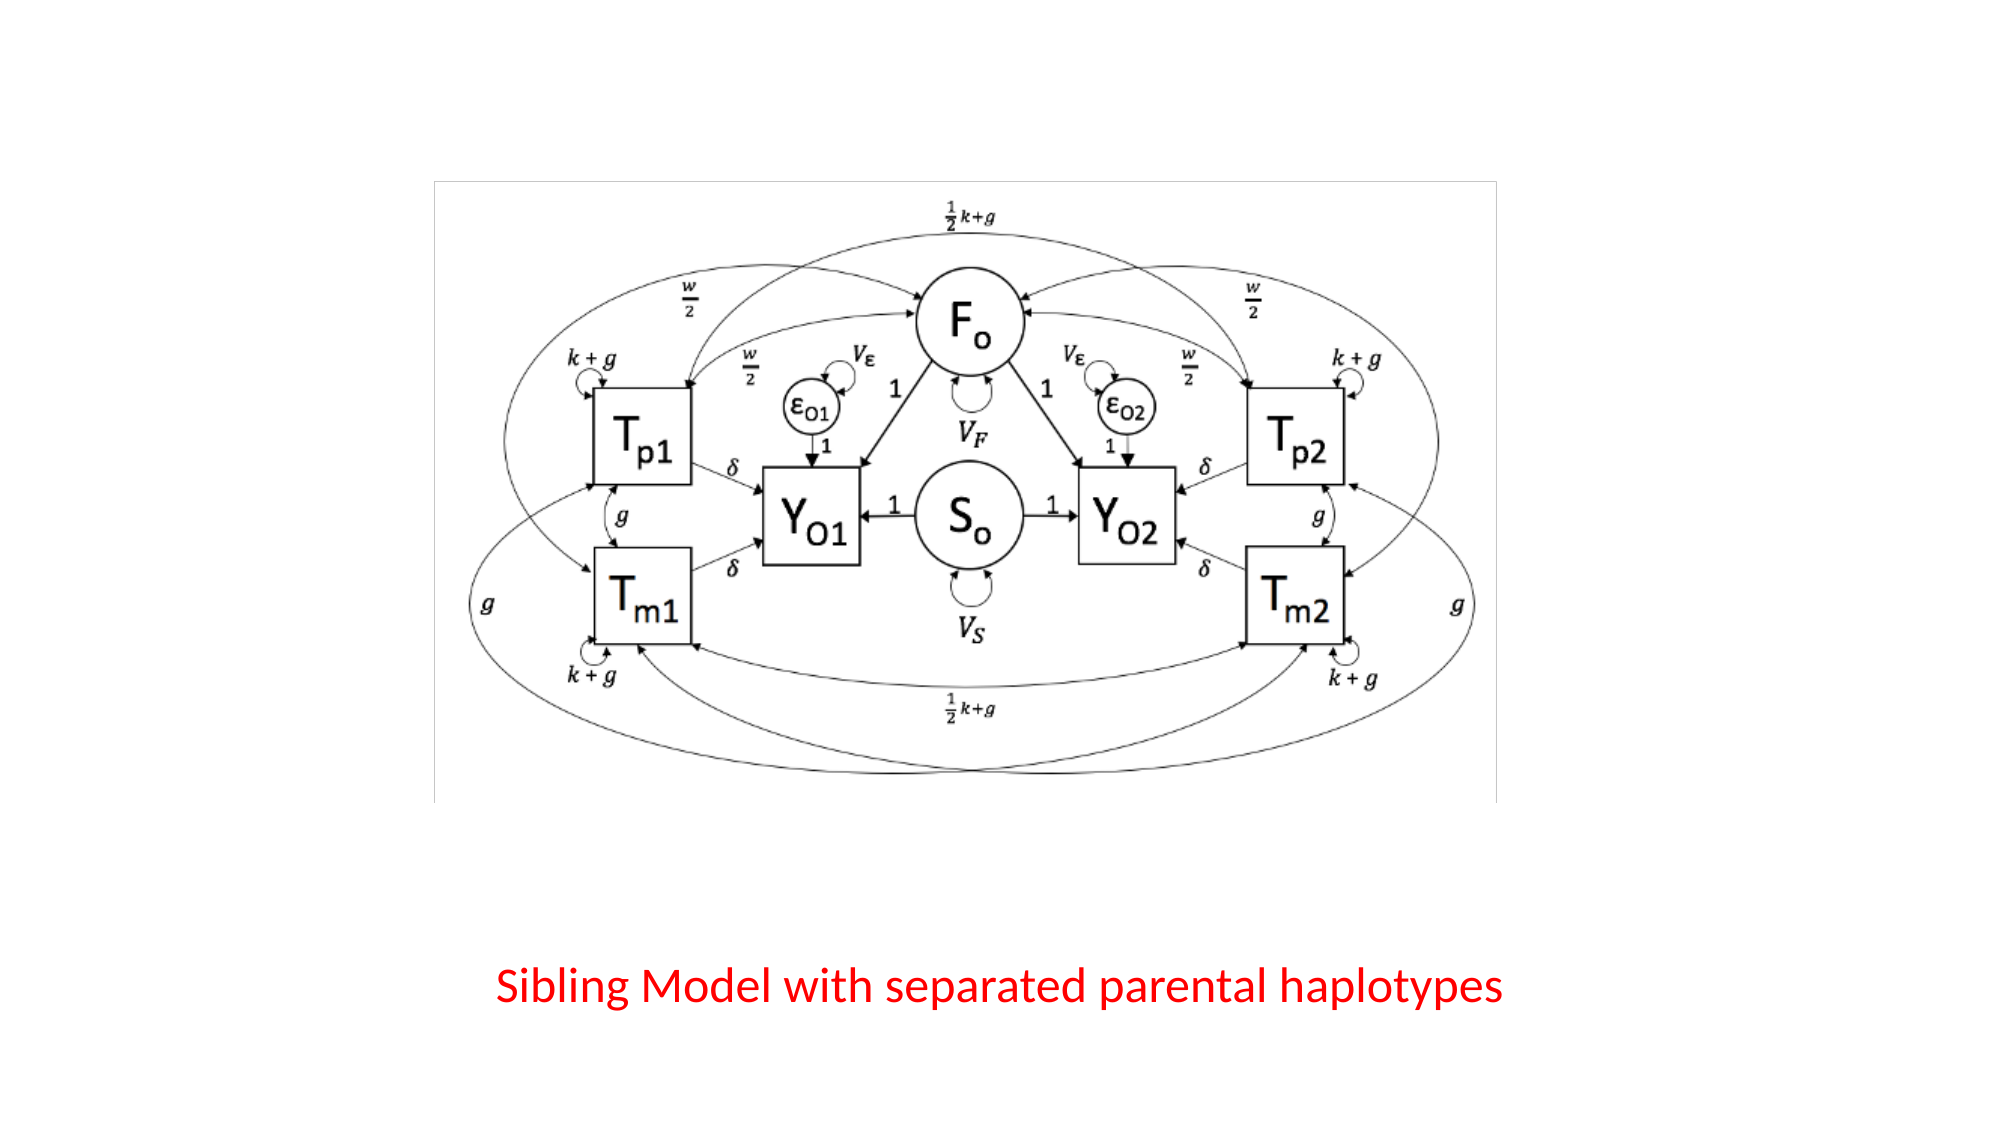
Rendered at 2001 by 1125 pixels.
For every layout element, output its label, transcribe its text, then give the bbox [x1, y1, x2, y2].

text_box Sibling Model with separated parental haplotypes [481, 944, 1519, 1020]
picture [433, 180, 1498, 803]
